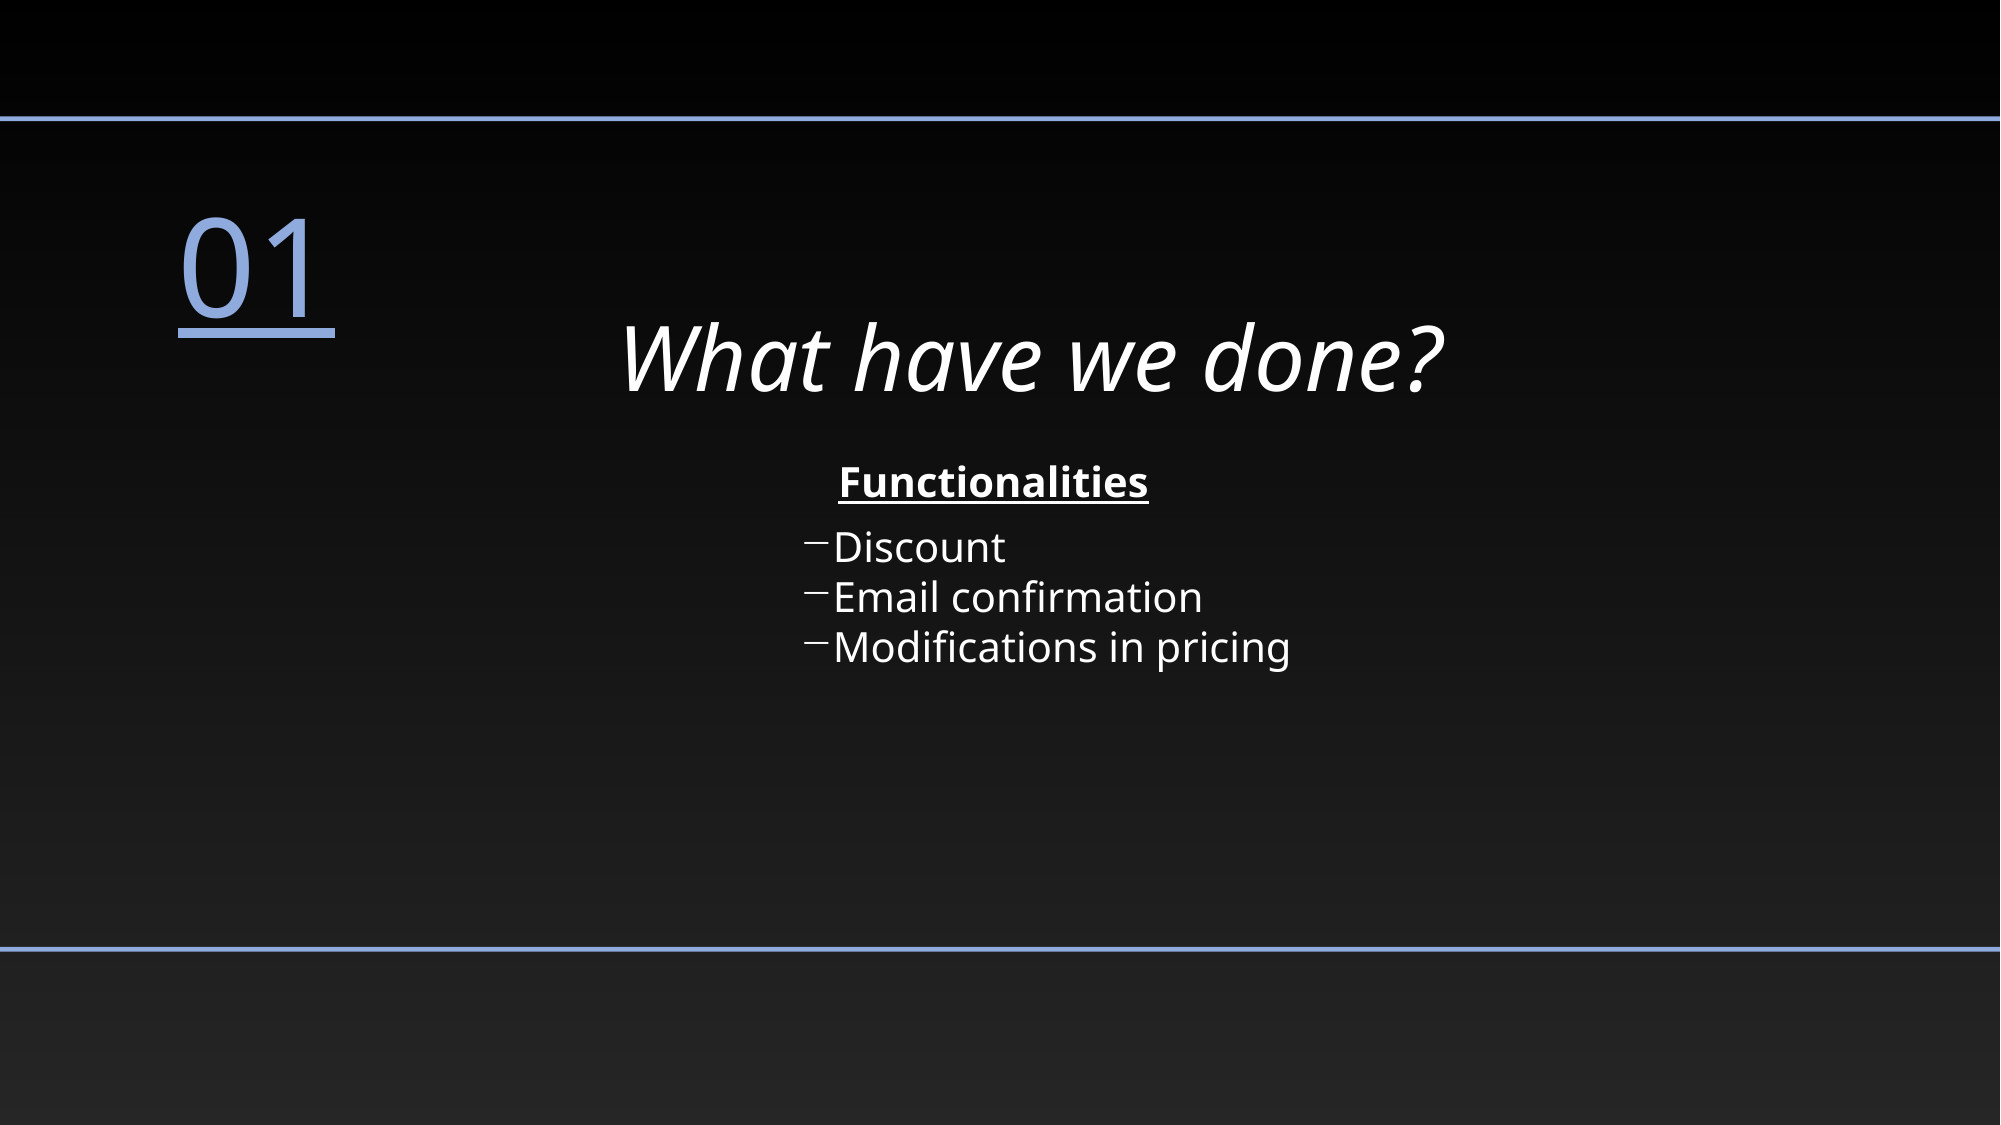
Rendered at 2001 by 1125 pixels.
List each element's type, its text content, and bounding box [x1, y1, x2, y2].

text_box Functionalities [823, 448, 1208, 505]
title 01 [162, 184, 369, 363]
text_box Discount Email confirmation Modifications in pricing [784, 505, 1329, 620]
text_box [0, 946, 2000, 952]
text_box What have we done? [602, 305, 1511, 420]
text_box [0, 116, 2000, 122]
